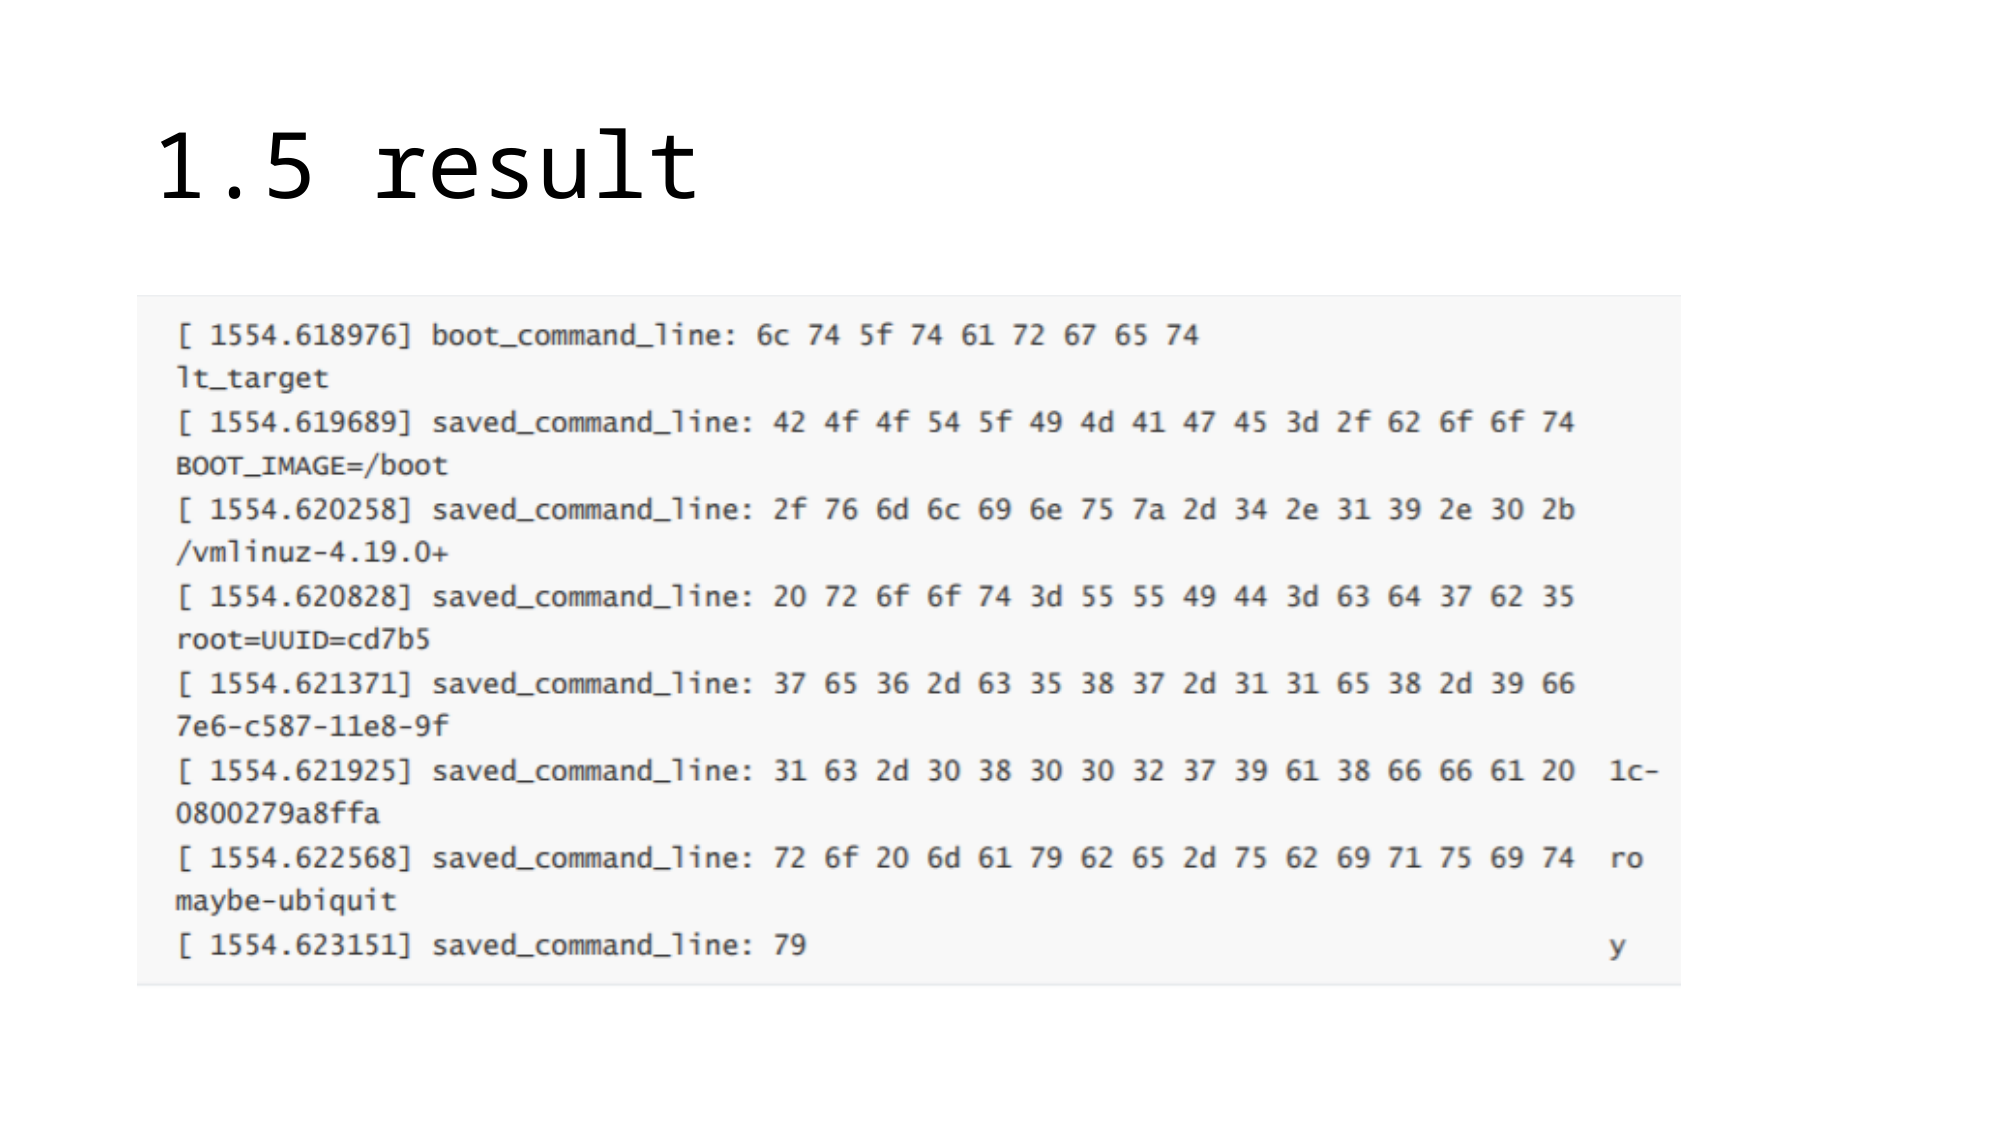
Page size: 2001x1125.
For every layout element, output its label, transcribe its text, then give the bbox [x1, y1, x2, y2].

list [137, 295, 1681, 990]
title 1.5 result [137, 59, 1863, 278]
